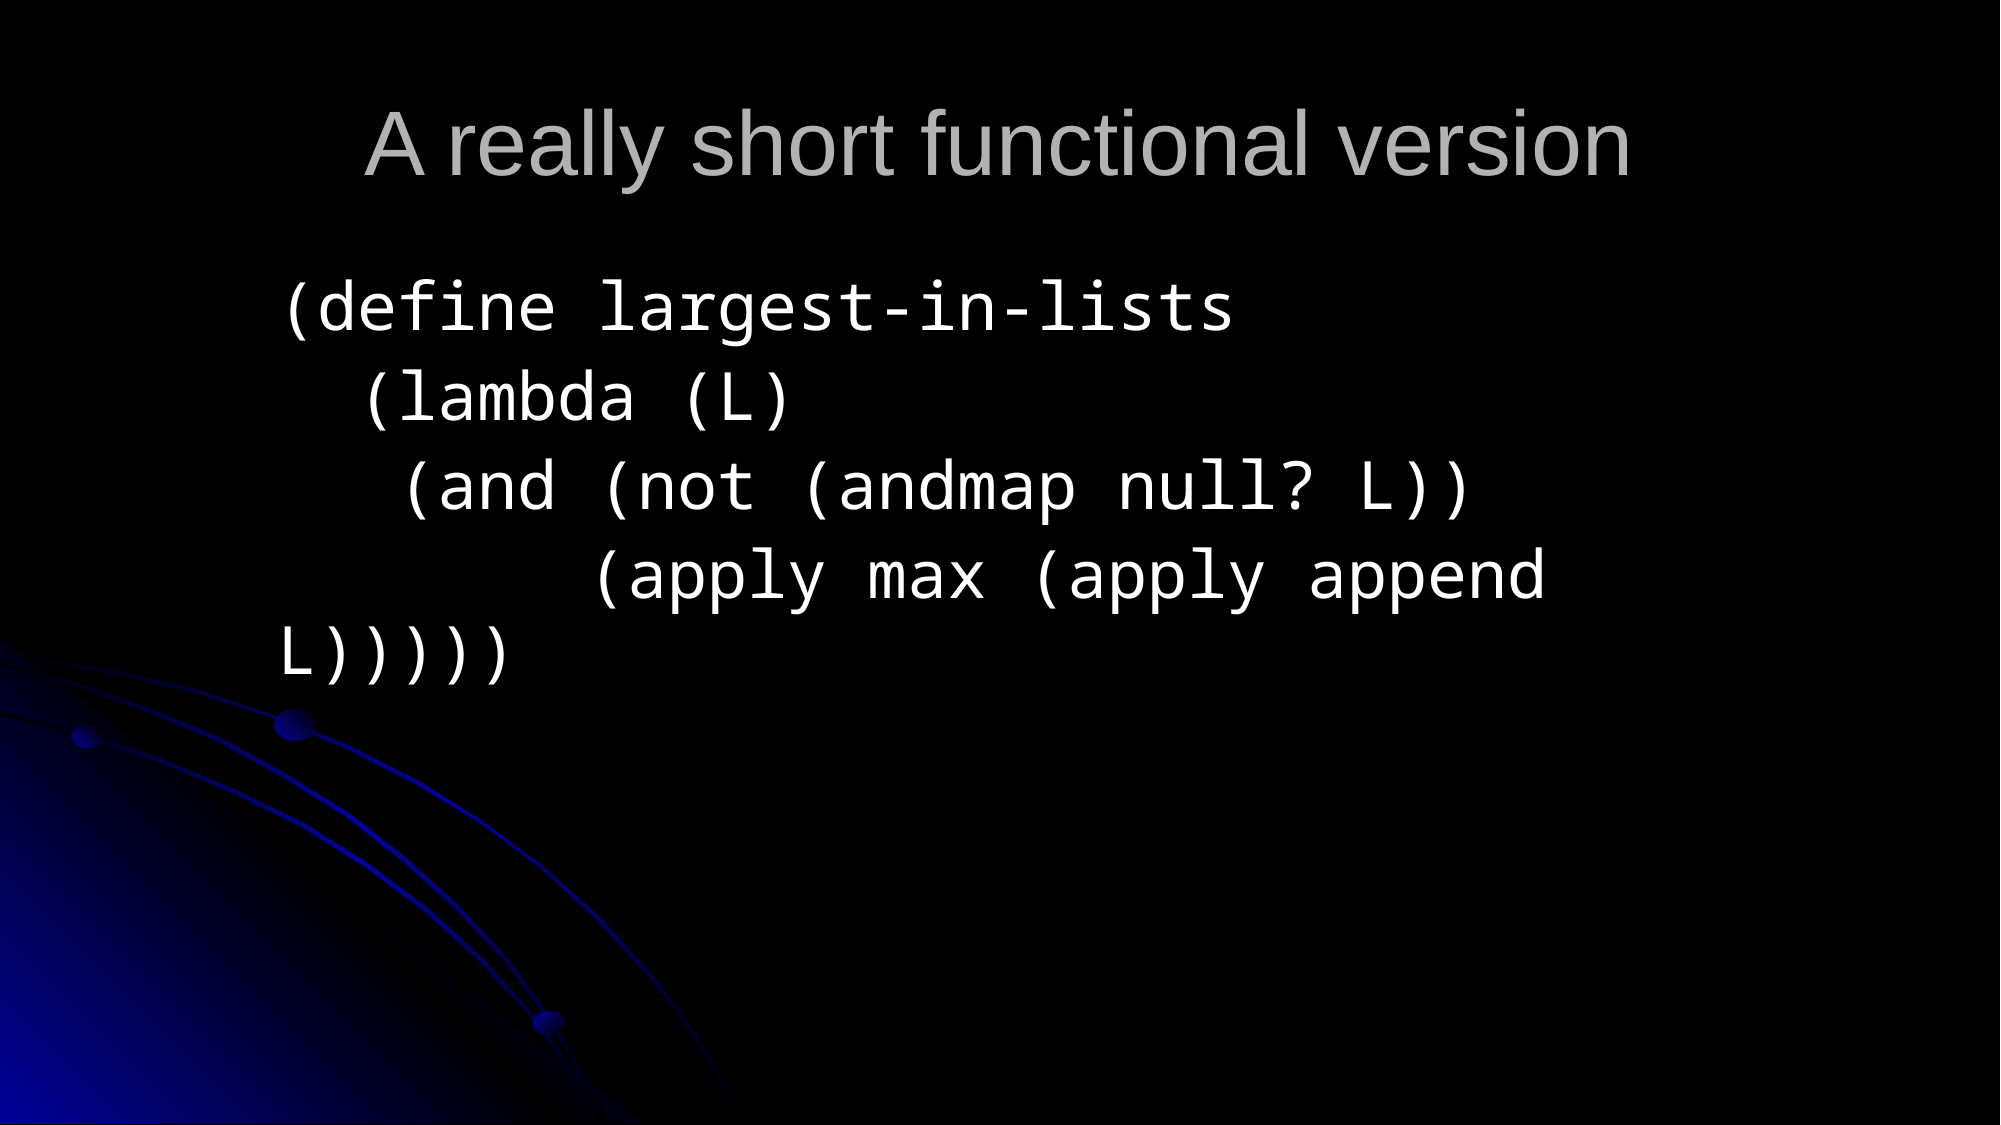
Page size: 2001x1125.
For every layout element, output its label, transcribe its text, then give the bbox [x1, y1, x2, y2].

title A really short functional version [99, 45, 1901, 233]
list (define largest-in-lists (lambda (L) (and (not (andmap null? L)) (apply max (apply append L))))) [262, 262, 1751, 1006]
